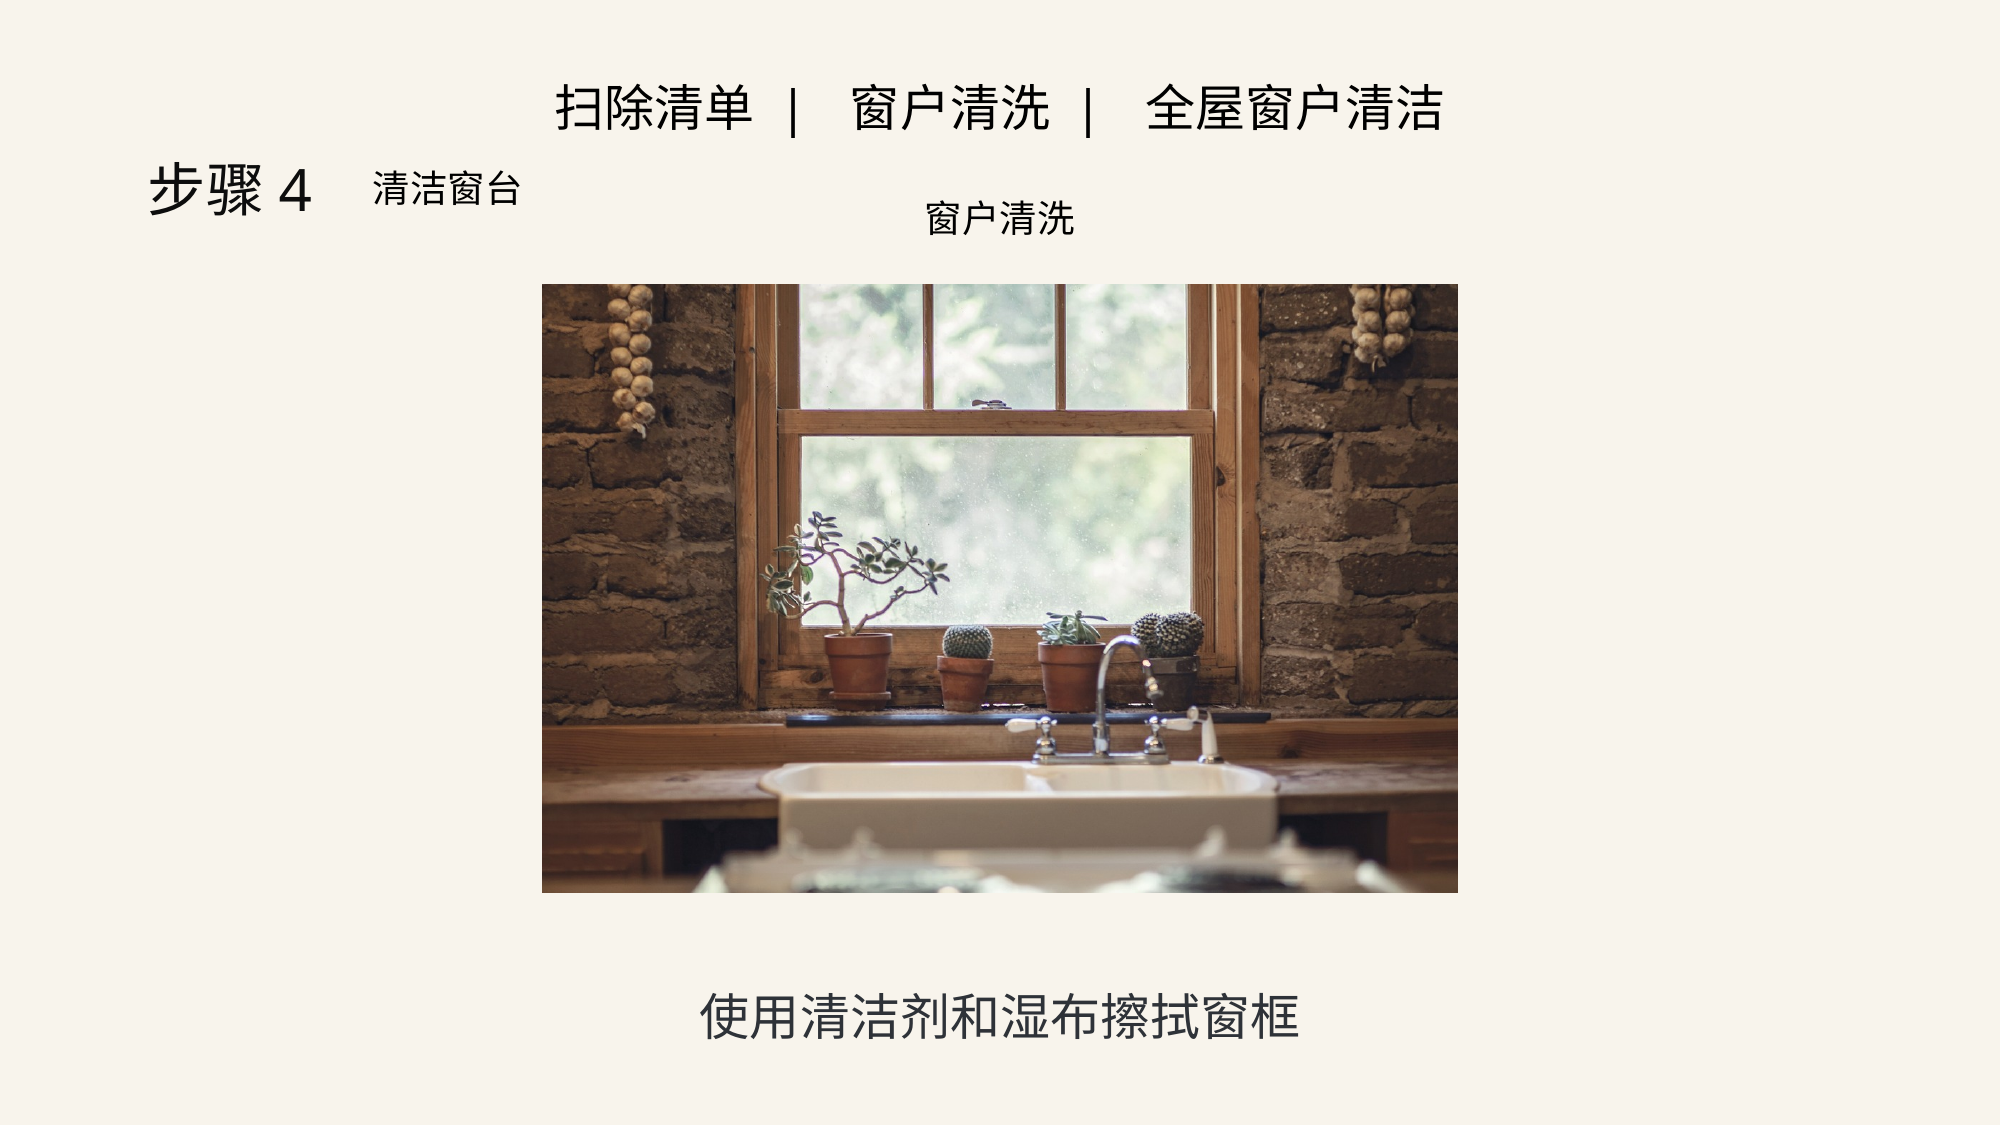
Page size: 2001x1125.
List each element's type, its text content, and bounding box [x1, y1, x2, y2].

text_box 窗户清洗 [733, 188, 1267, 248]
text_box 步骤4 [133, 145, 358, 230]
text_box 清洁窗台 [357, 157, 710, 218]
text_box 使用清洁剂和湿布擦拭窗框 [142, 978, 1858, 1053]
text_box 扫除清单 | 窗户清洗 | 全屋窗户清洁 [357, 69, 1643, 145]
picture [542, 284, 1458, 893]
